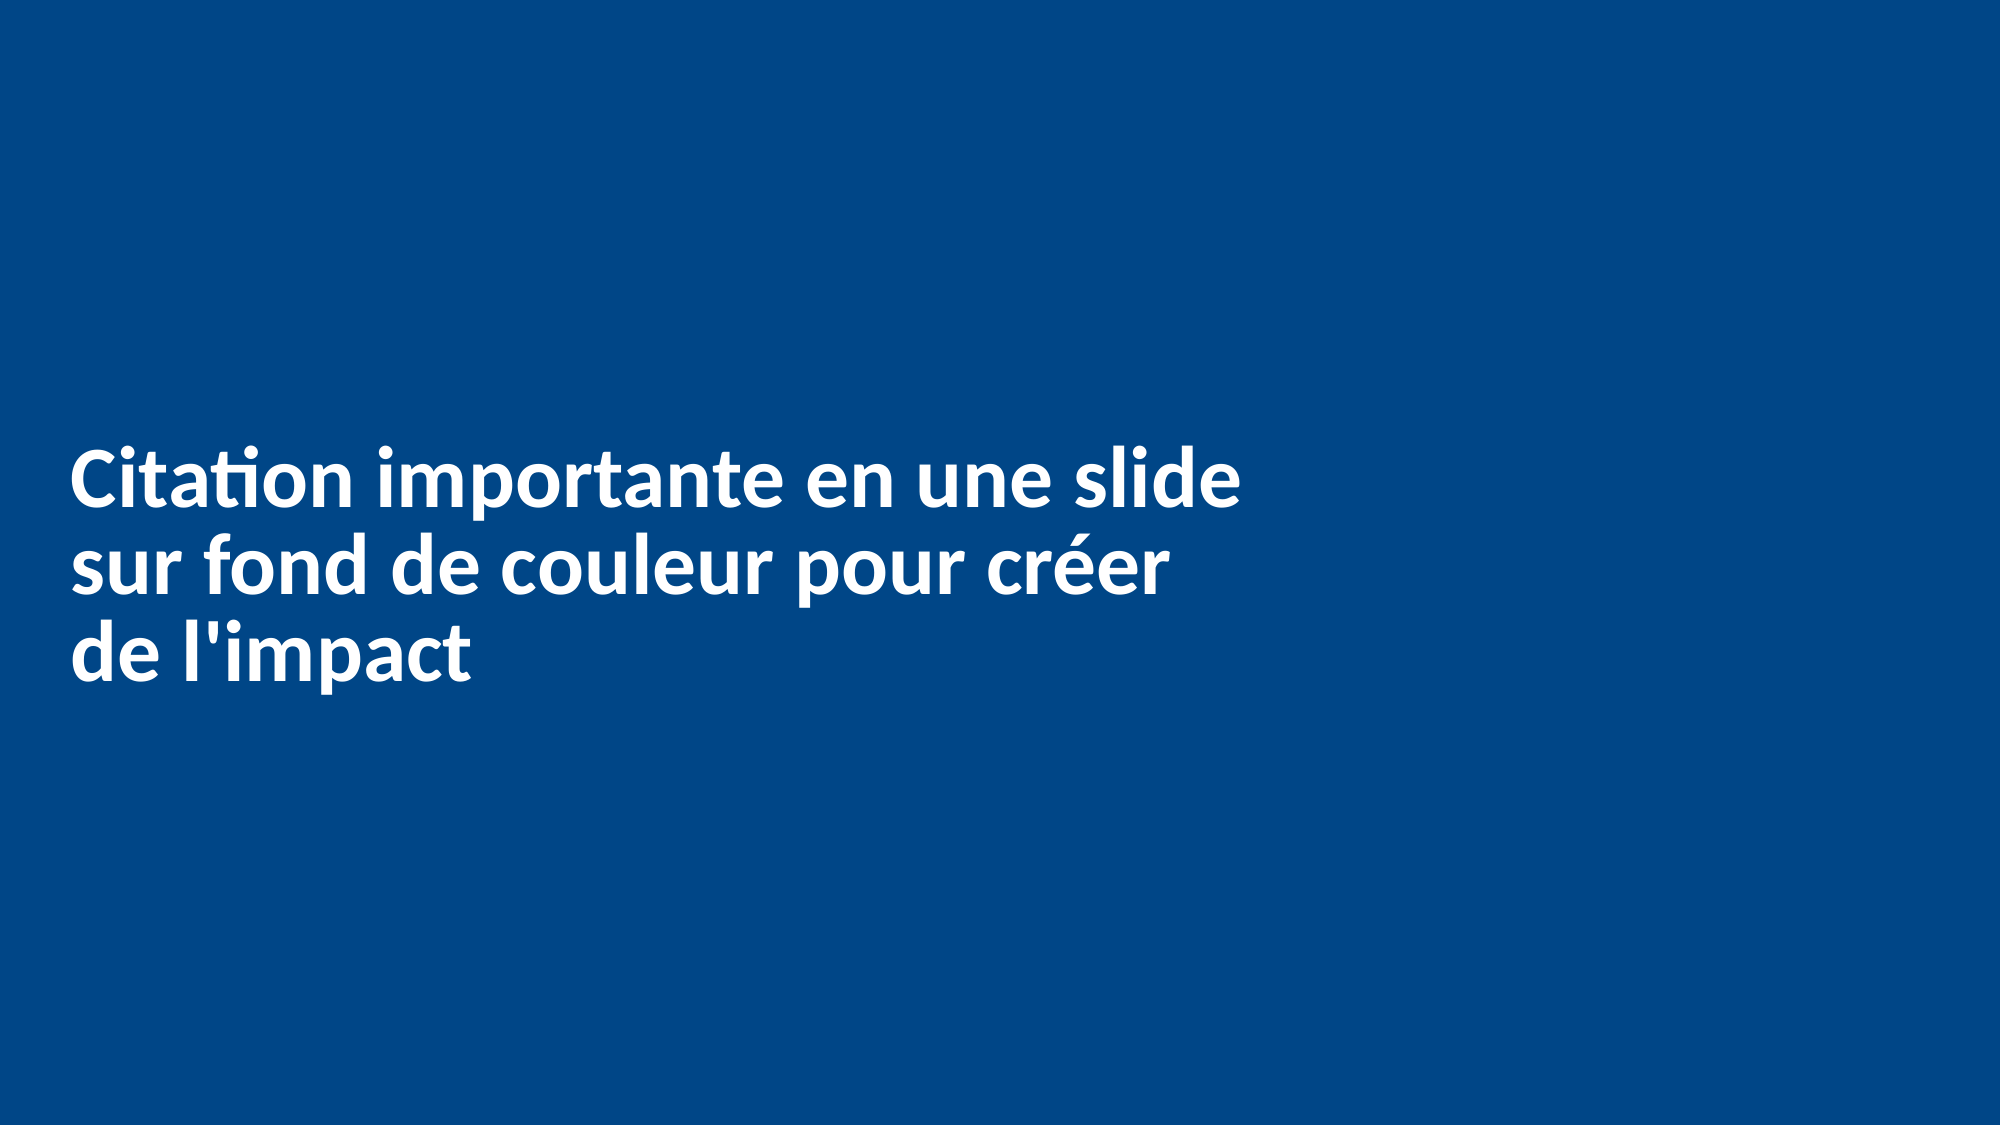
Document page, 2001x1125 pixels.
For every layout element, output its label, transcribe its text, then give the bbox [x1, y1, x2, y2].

title Citation importante en une slide sur fond de couleur pour créer de l'impact [0, 0, 2000, 1125]
